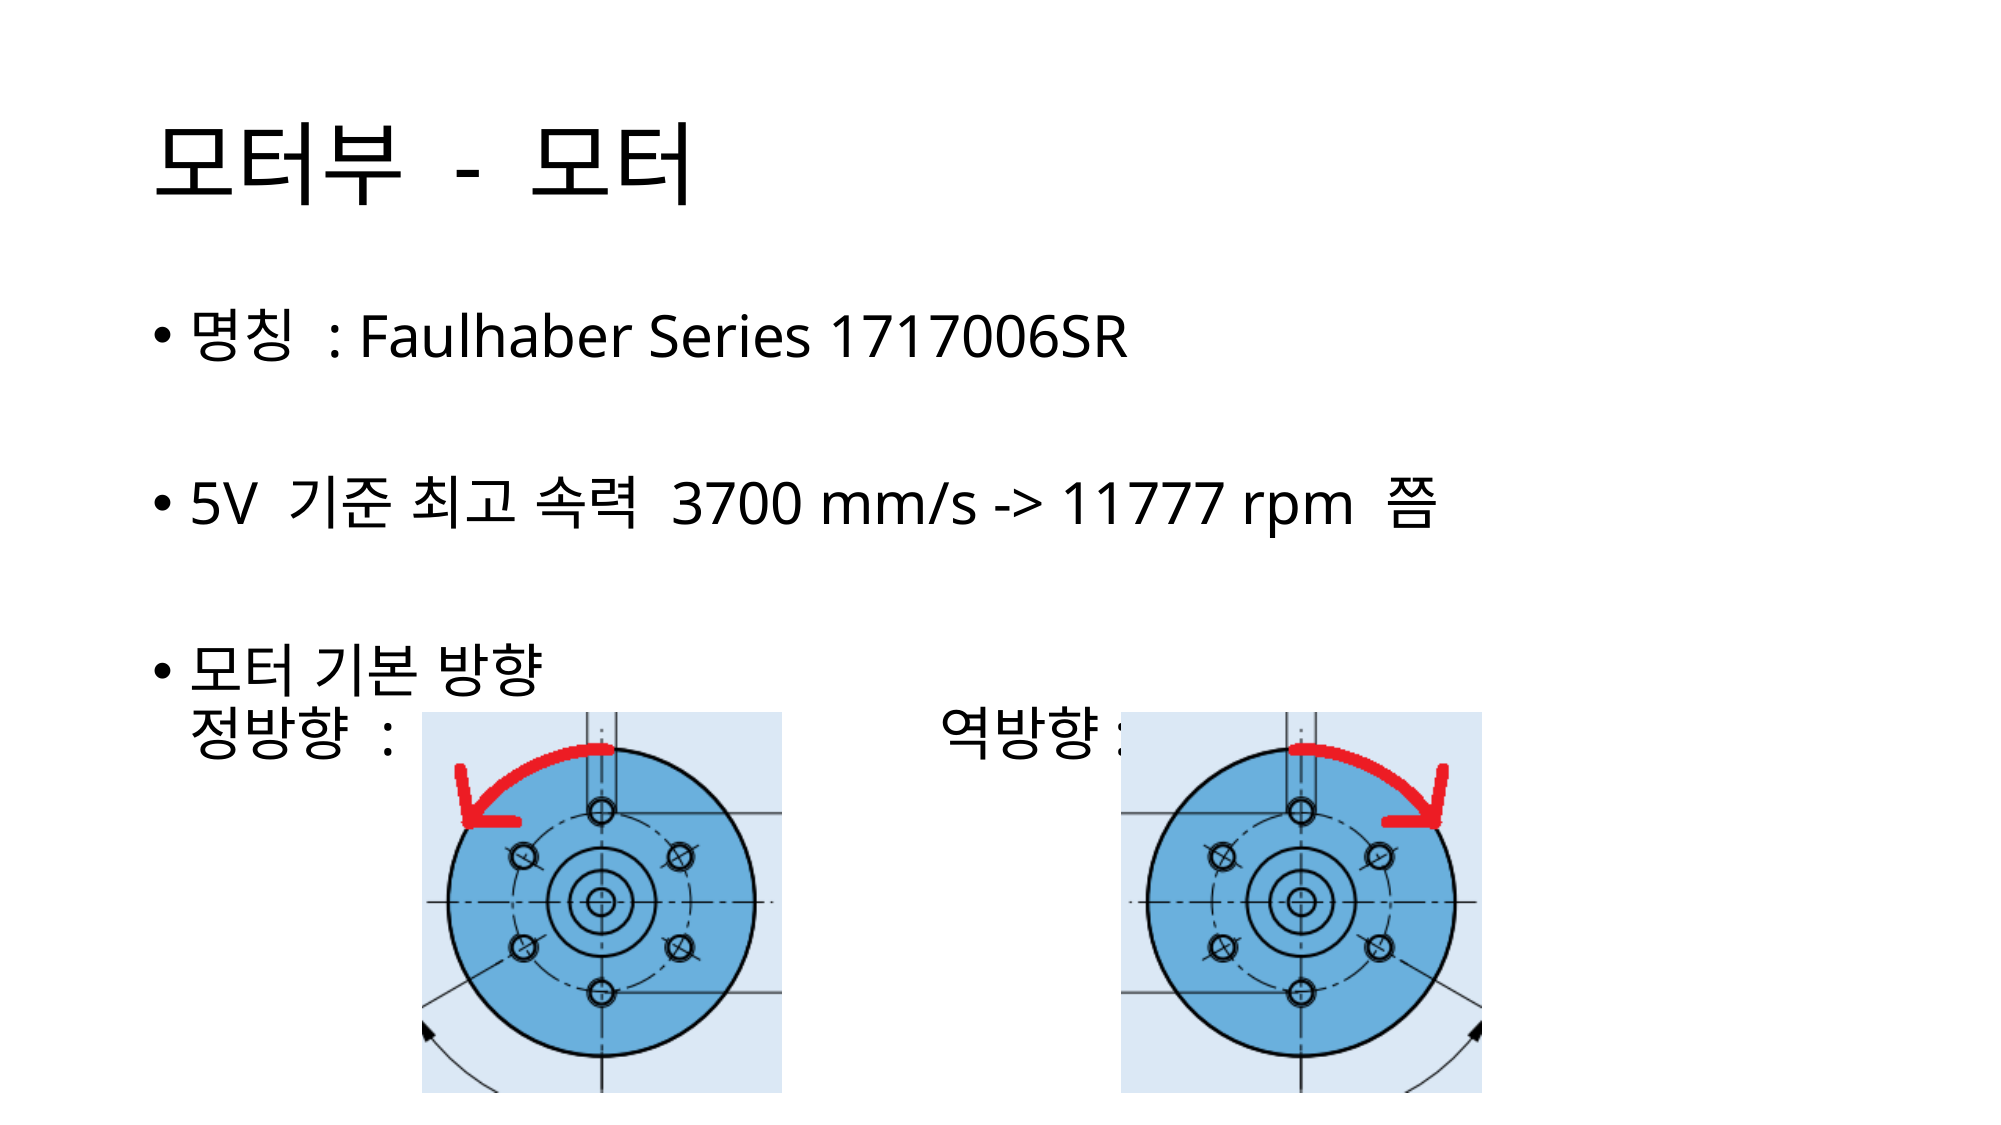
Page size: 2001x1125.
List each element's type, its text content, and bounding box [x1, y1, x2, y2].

title 모터부 - 모터 [137, 59, 1863, 278]
picture [1121, 712, 1482, 1093]
picture [422, 712, 782, 1093]
list 명칭 : Faulhaber Series 1717006SR 5V 기준 최고 속력 3700 mm/s -> 11777 rpm 쯤 모터 기본 방향 정방향 : 역방향: [137, 299, 1863, 1014]
